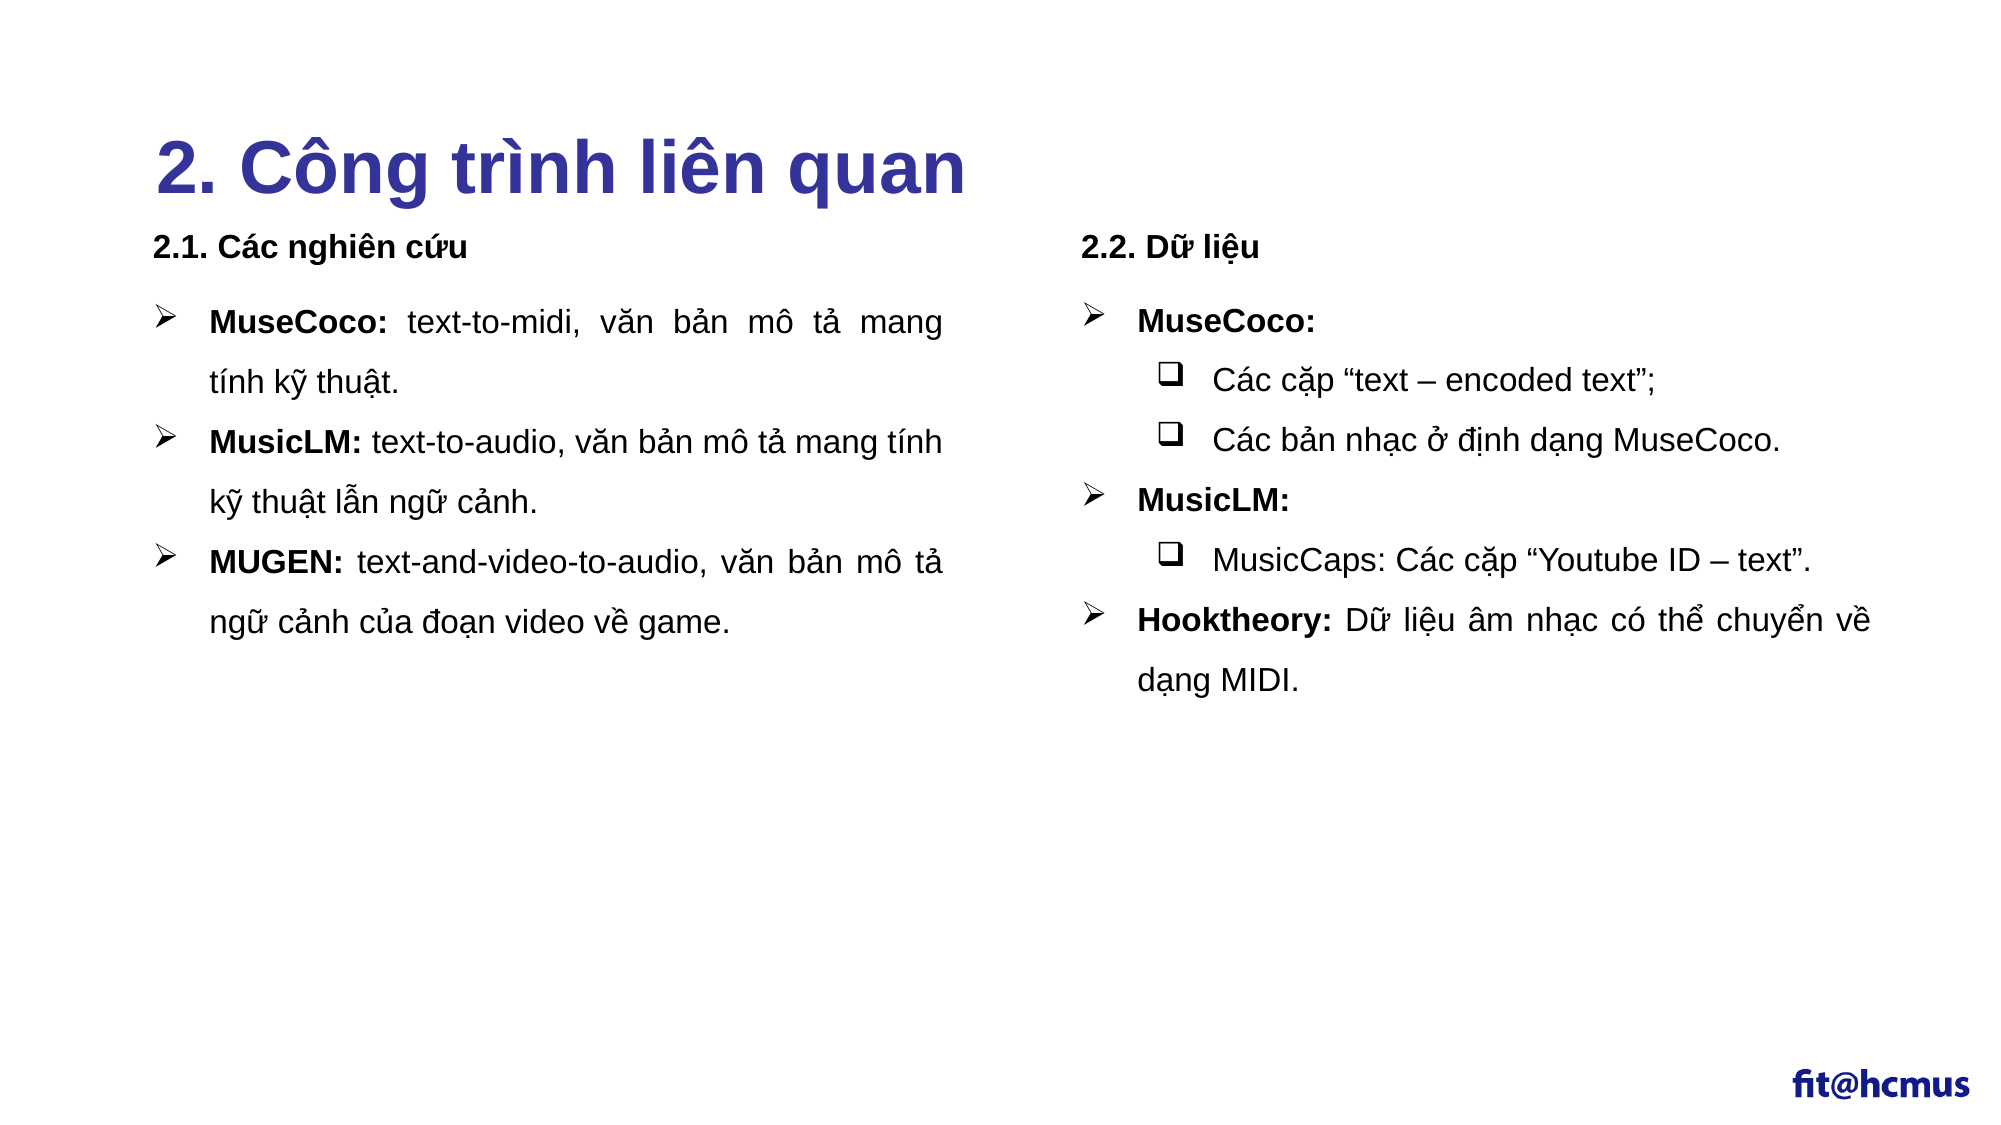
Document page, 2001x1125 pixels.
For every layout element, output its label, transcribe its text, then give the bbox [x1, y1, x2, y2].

text_box MuseCoco: text-to-midi, văn bản mô tả mang tính kỹ thuật. MusicLM: text-to-audio, văn bản mô tả mang tính kỹ thuật lẫn ngữ cảnh. MUGEN: text-and-video-to-audio, văn bản mô tả ngữ cảnh của đoạn video về game. [138, 273, 959, 648]
picture [1783, 1061, 1972, 1106]
text_box MuseCoco: Các cặp “text – encoded text”; Các bản nhạc ở định dạng MuseCoco. MusicLM: MusicCaps: Các cặp “Youtube ID – text”. Hooktheory: Dữ liệu âm nhạc có thể chuyển về dạng MIDI. [1066, 271, 1887, 766]
text_box 2.1. Các nghiên cứu [138, 217, 544, 273]
text_box 2.2. Dữ liệu [1066, 217, 1472, 271]
text_box 2. Công trình liên quan [156, 111, 968, 216]
